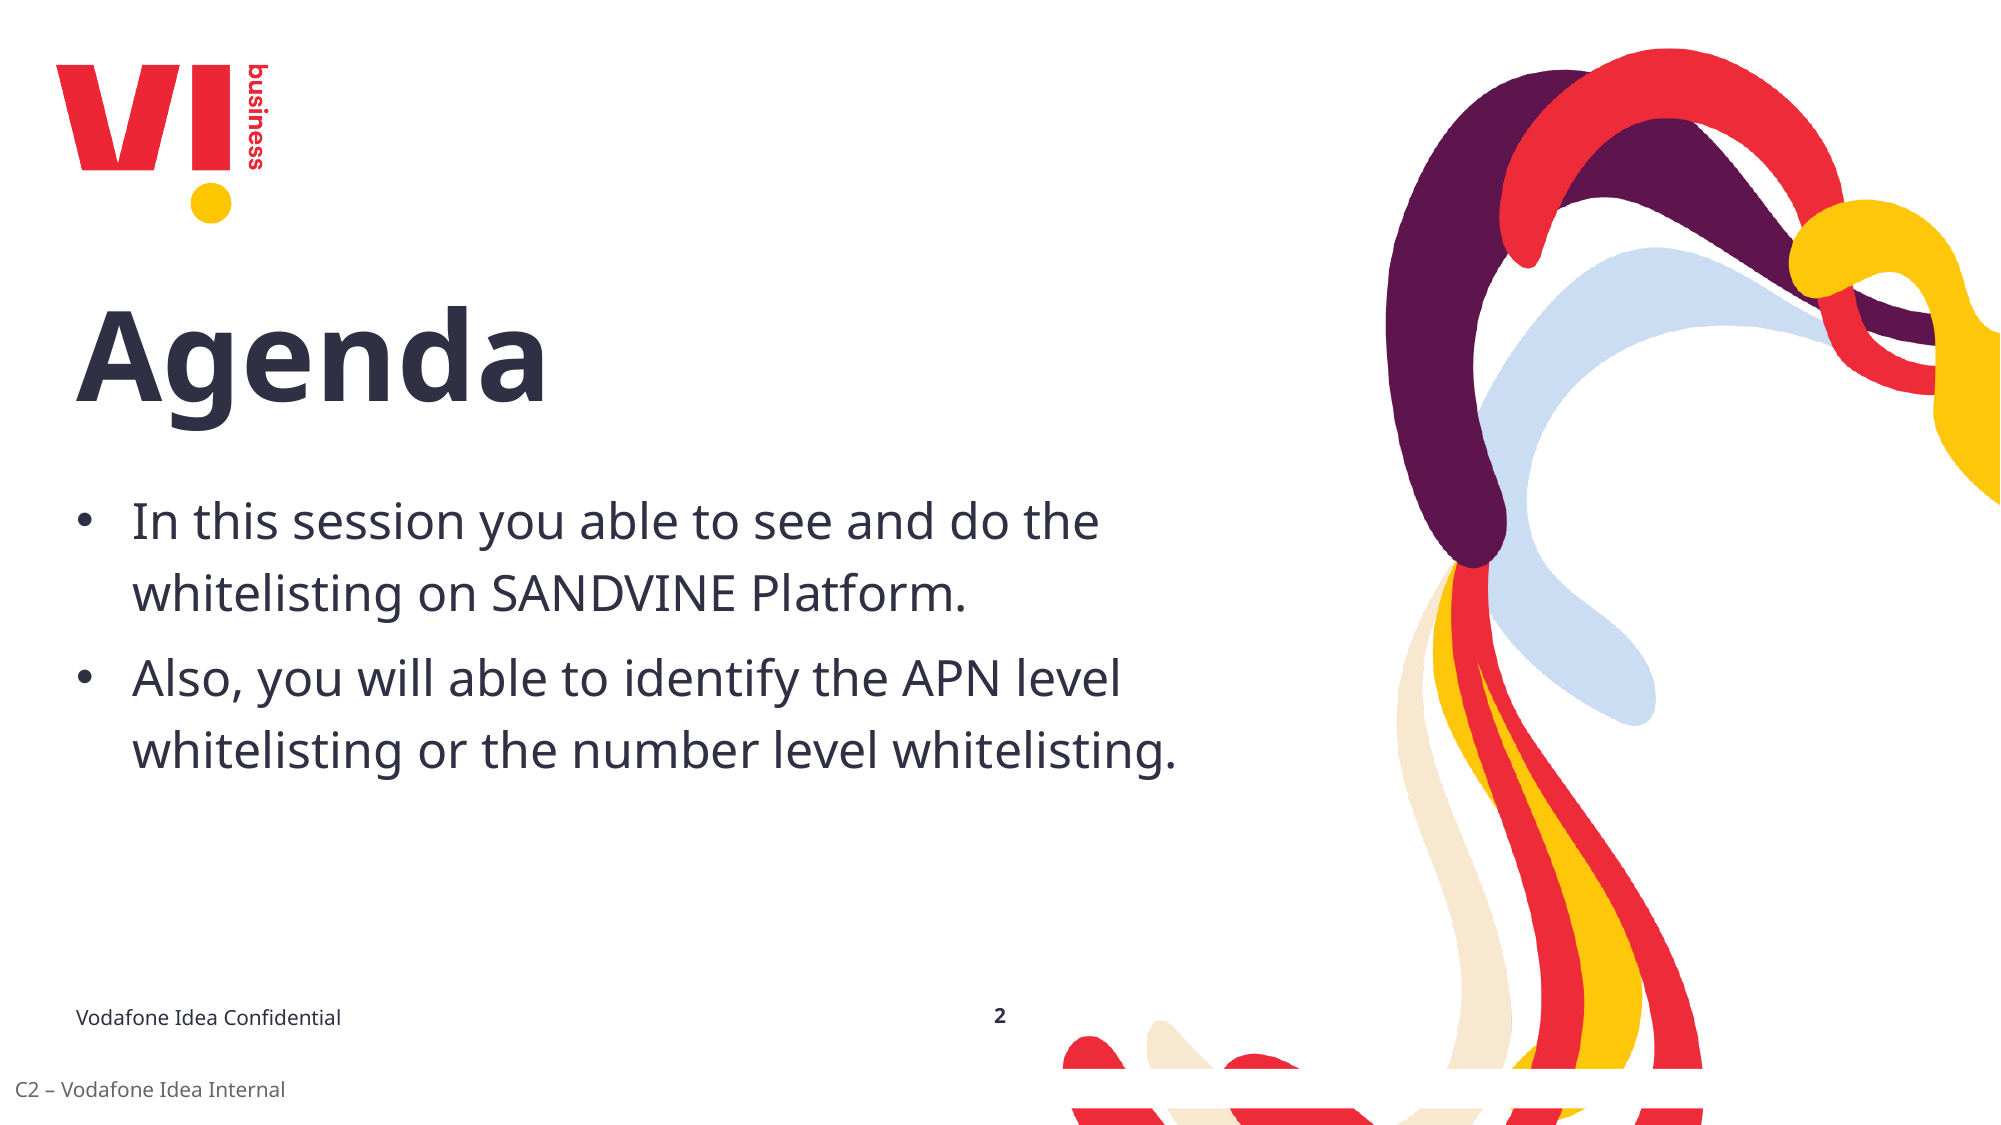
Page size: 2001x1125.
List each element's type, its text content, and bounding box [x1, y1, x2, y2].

slide_number 2 [928, 987, 1072, 1048]
picture [20, 2, 304, 286]
list In this session you able to see and do the whitelisting on SANDVINE Platform. Also, you will able to identify the APN level whitelisting or the number level whitelisting. [60, 470, 1225, 917]
picture [1048, 0, 2000, 1068]
footer Vodafone Idea Confidential [60, 987, 736, 1048]
picture [1048, 1109, 2000, 1125]
title Agenda [60, 285, 1225, 437]
